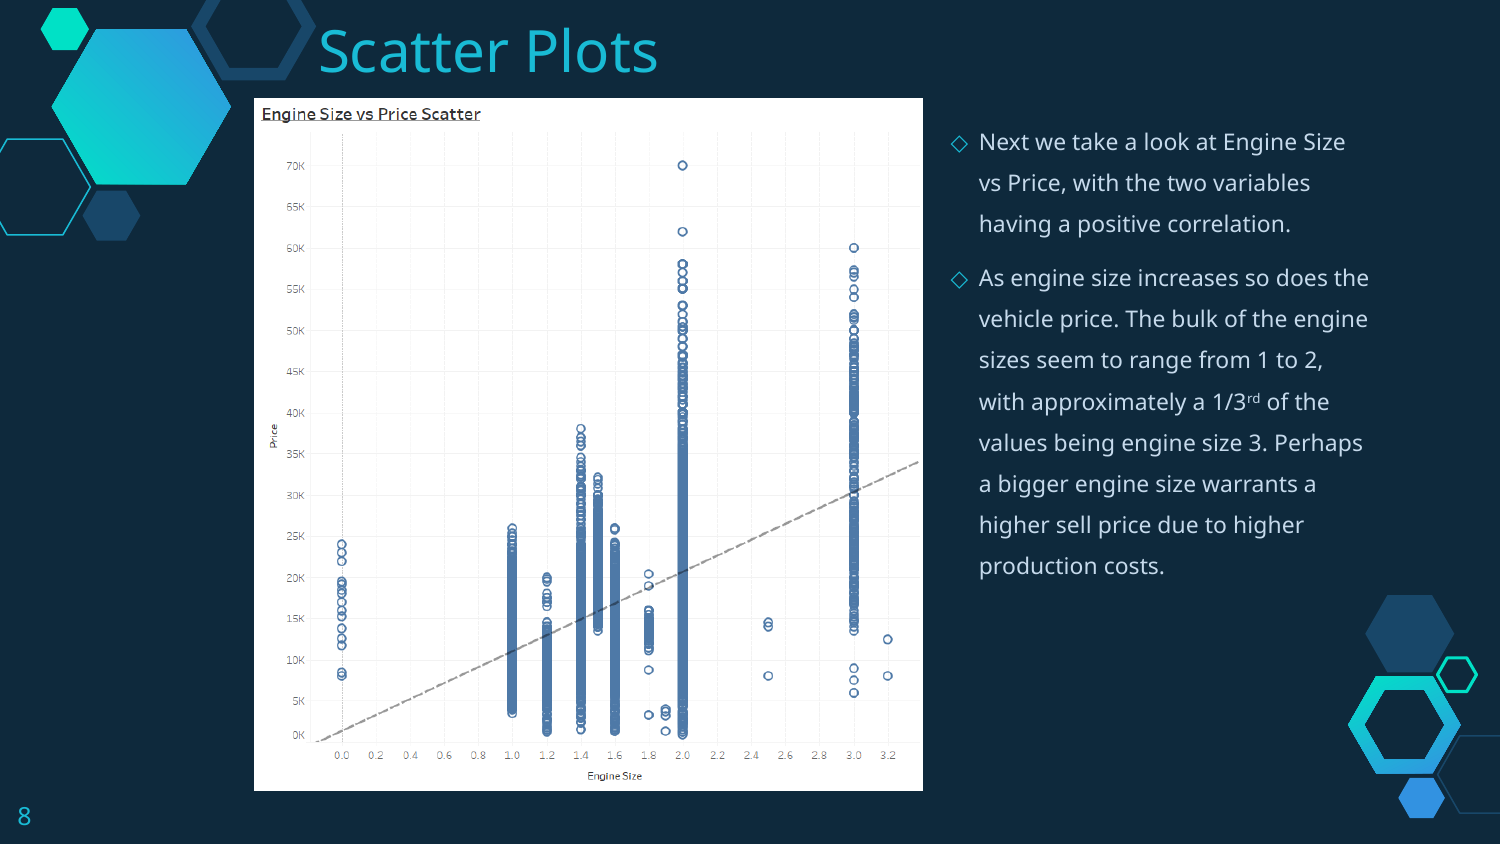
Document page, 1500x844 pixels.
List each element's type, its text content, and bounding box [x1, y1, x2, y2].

title Scatter Plots [303, 16, 1315, 99]
picture [254, 98, 924, 791]
text_box Next we take a look at Engine Size vs Price, with the two variables having a positive correlation. As engine size increases so does the vehicle price. The bulk of the engine sizes seem to range from 1 to 2, with approximately a 1/3rd of the values being engine size 3. Perhaps a bigger engine size warrants a higher sell price due to higher production costs. [935, 98, 1390, 726]
slide_number 8 [2, 785, 93, 844]
